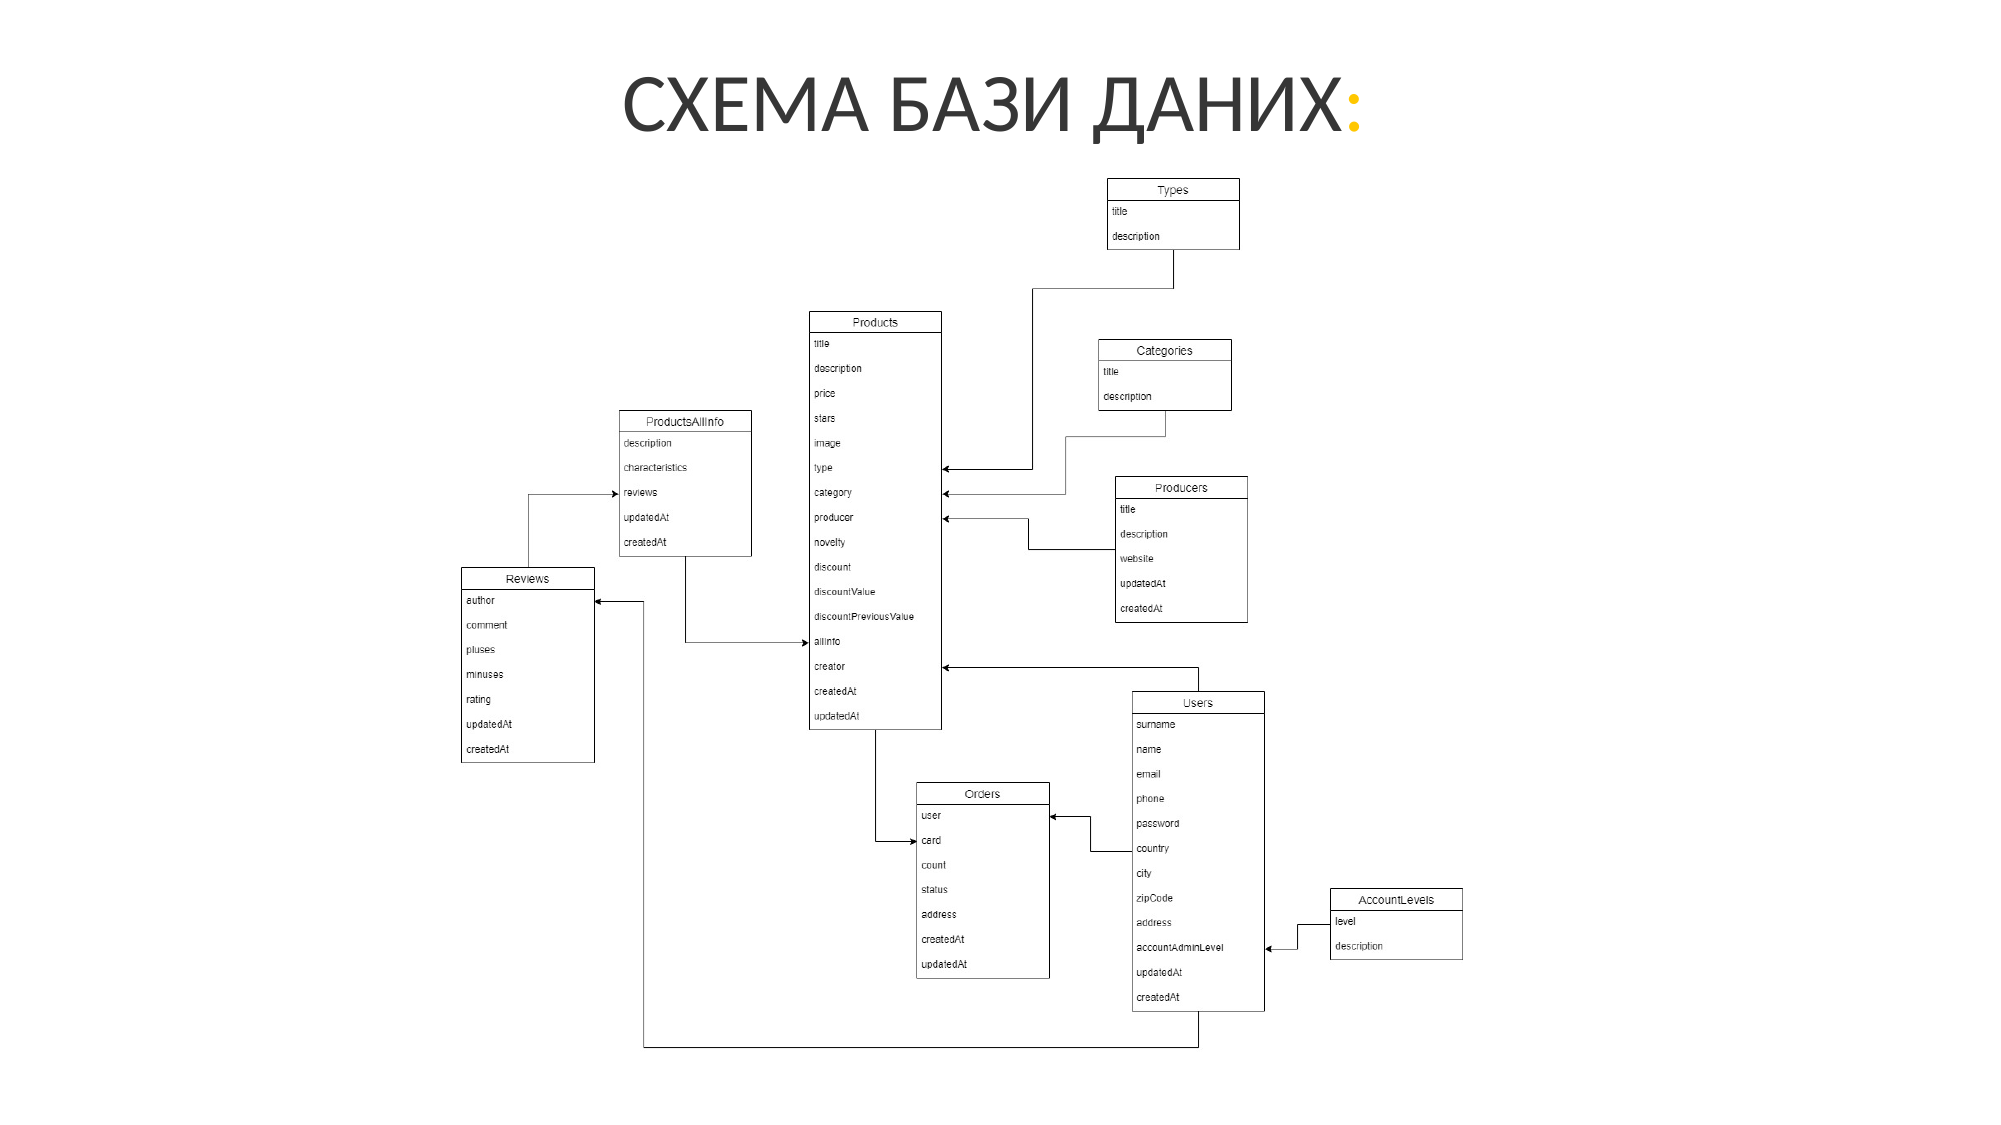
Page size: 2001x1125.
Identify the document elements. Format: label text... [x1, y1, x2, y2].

picture [461, 178, 1463, 1055]
text_box СХЕМА БАЗИ ДАНИХ: [607, 40, 1393, 156]
